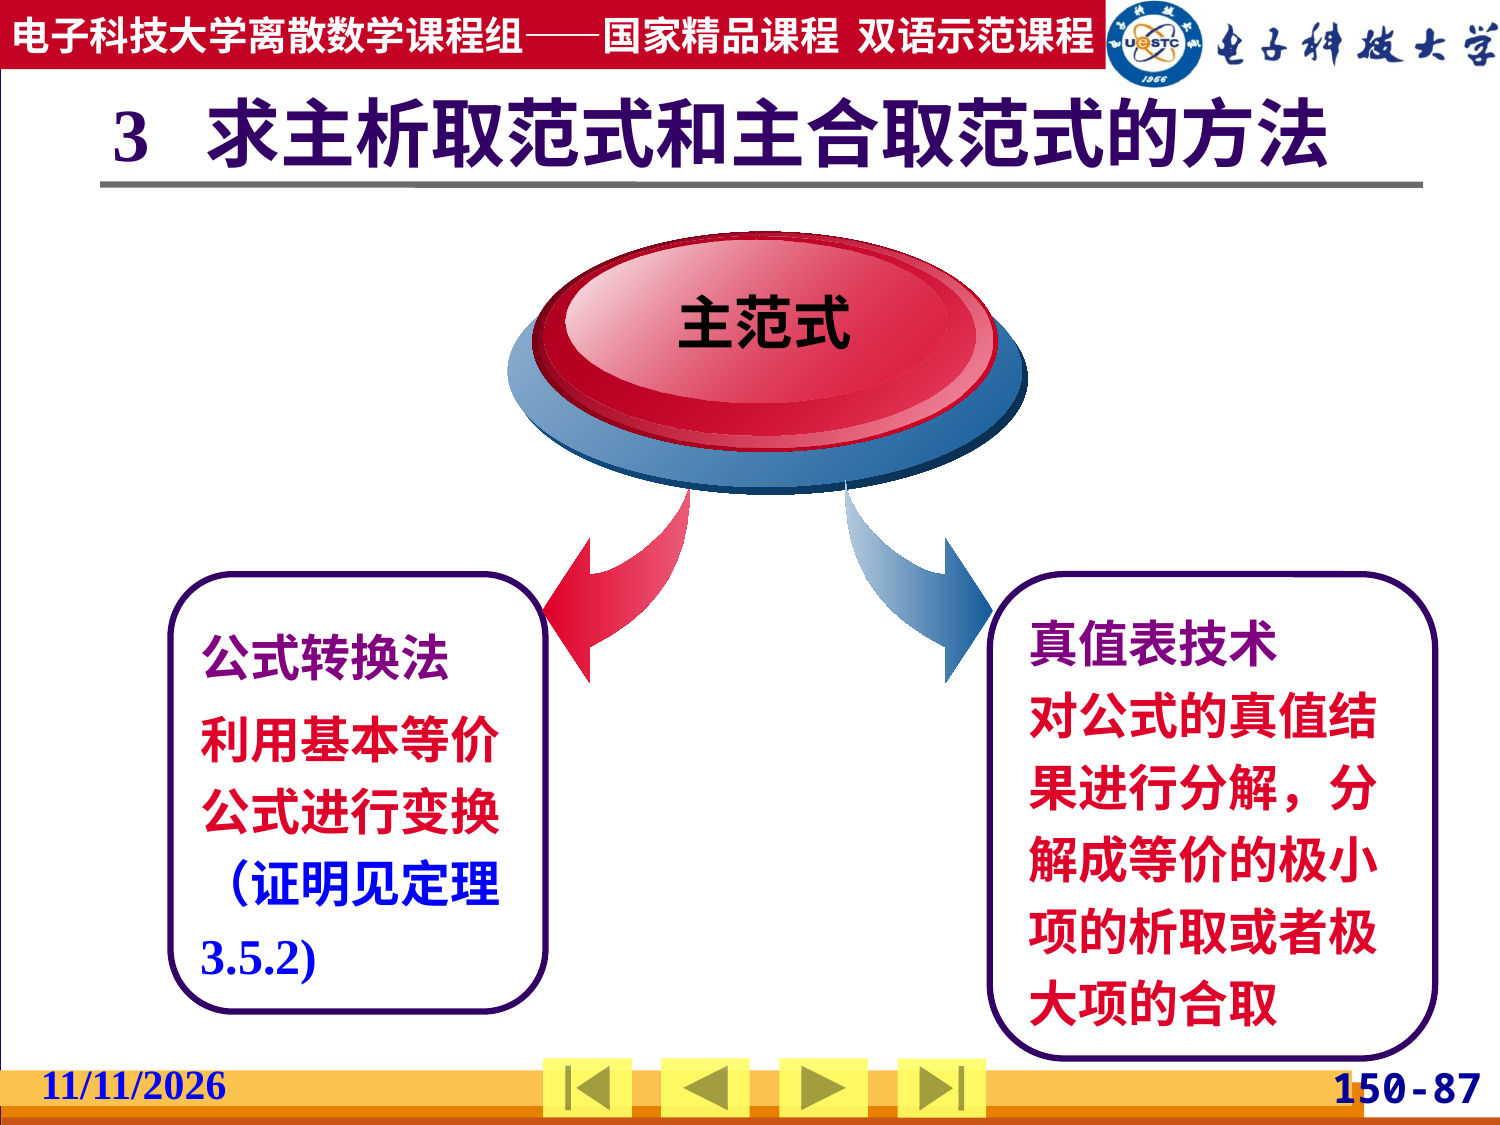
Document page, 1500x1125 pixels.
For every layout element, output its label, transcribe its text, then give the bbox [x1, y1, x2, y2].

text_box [170, 573, 546, 1012]
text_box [989, 573, 1436, 1059]
title 3 求主析取范式和主合取范式的方法 [112, 90, 1424, 186]
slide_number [34, 1057, 284, 1109]
text_box [845, 502, 984, 684]
picture [1105, 0, 1500, 89]
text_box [507, 231, 1028, 495]
text_box [549, 502, 690, 684]
